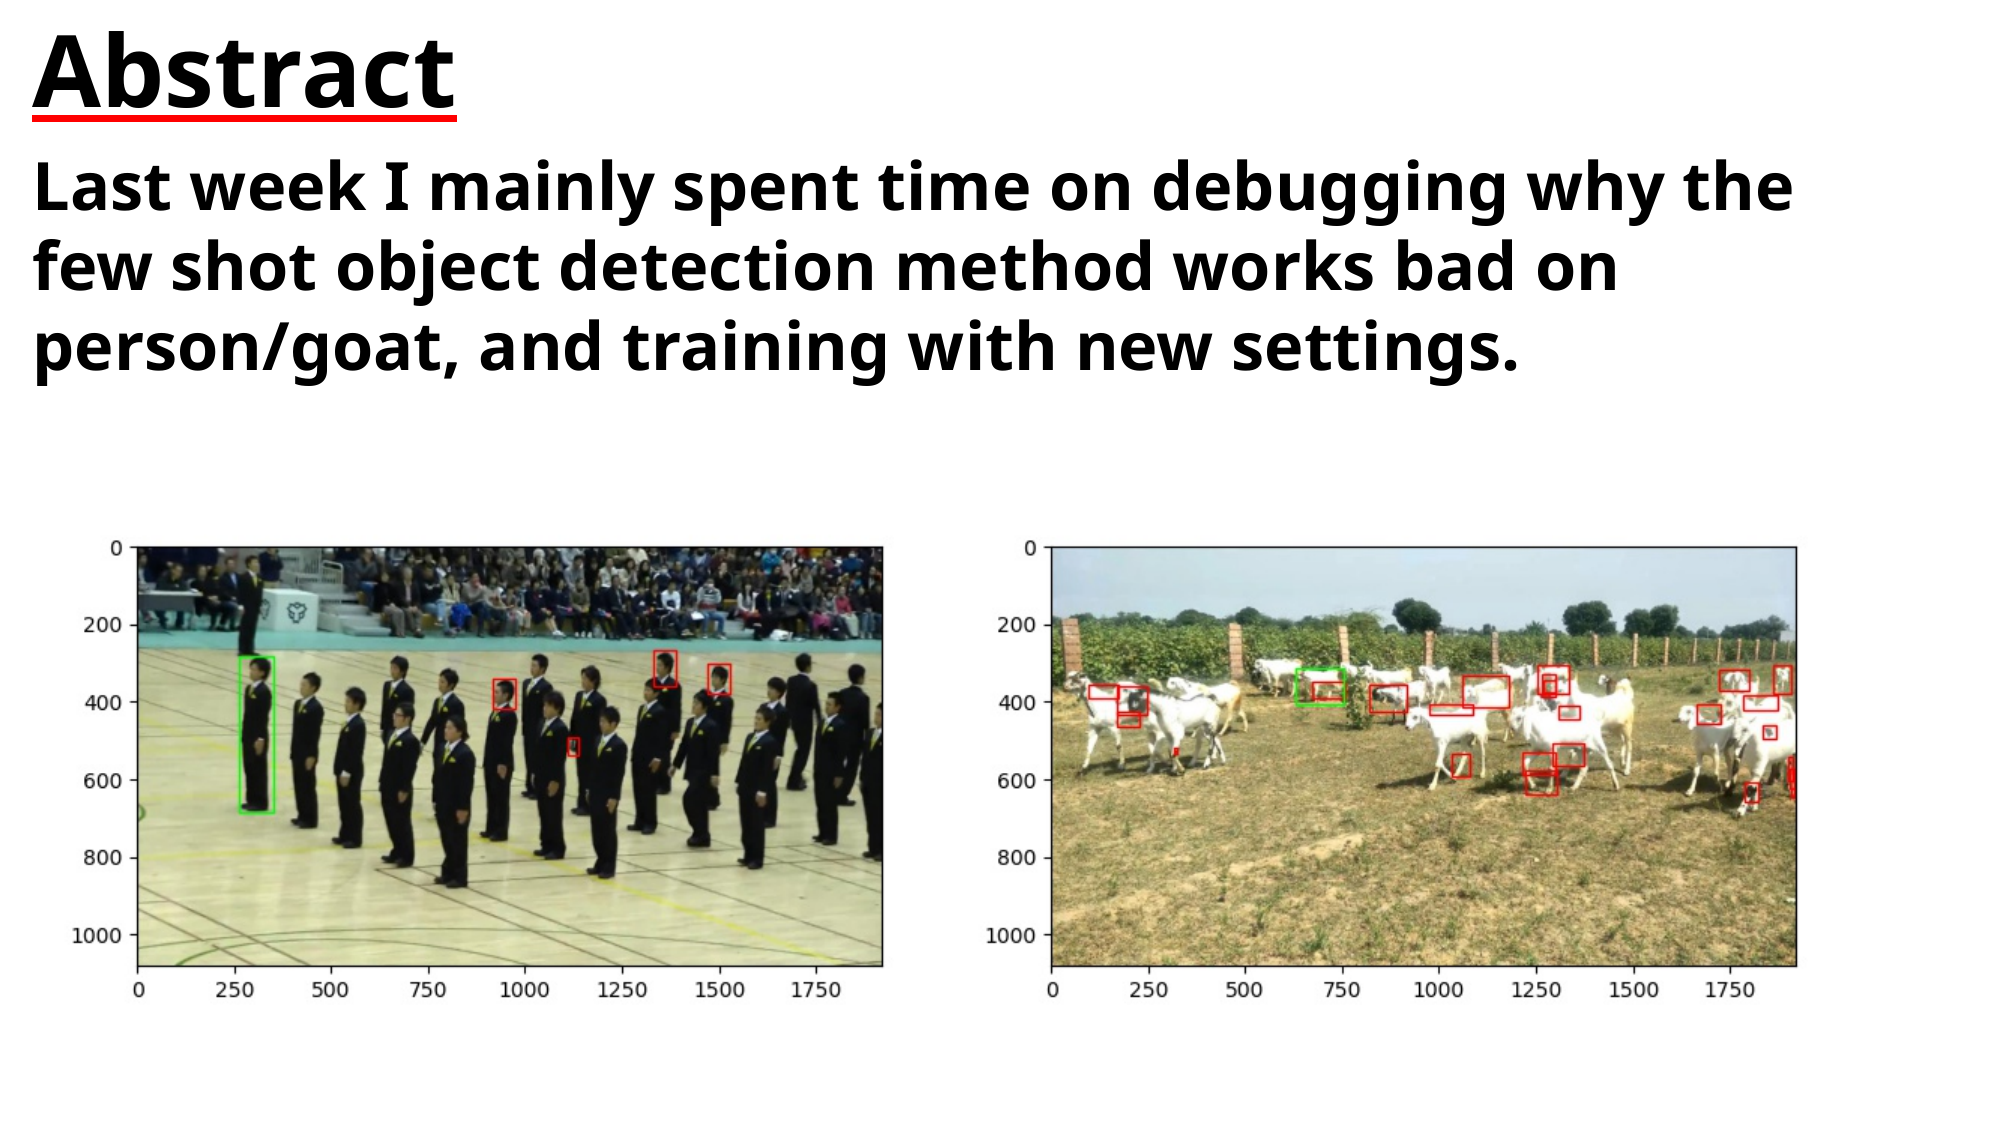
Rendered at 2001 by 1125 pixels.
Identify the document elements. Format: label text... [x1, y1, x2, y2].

text_box Last week I mainly spent time on debugging why the few shot object detection method works bad on person/goat, and training with new settings. [17, 136, 1845, 391]
text_box Abstract [17, 0, 1116, 135]
picture [17, 392, 1892, 1113]
